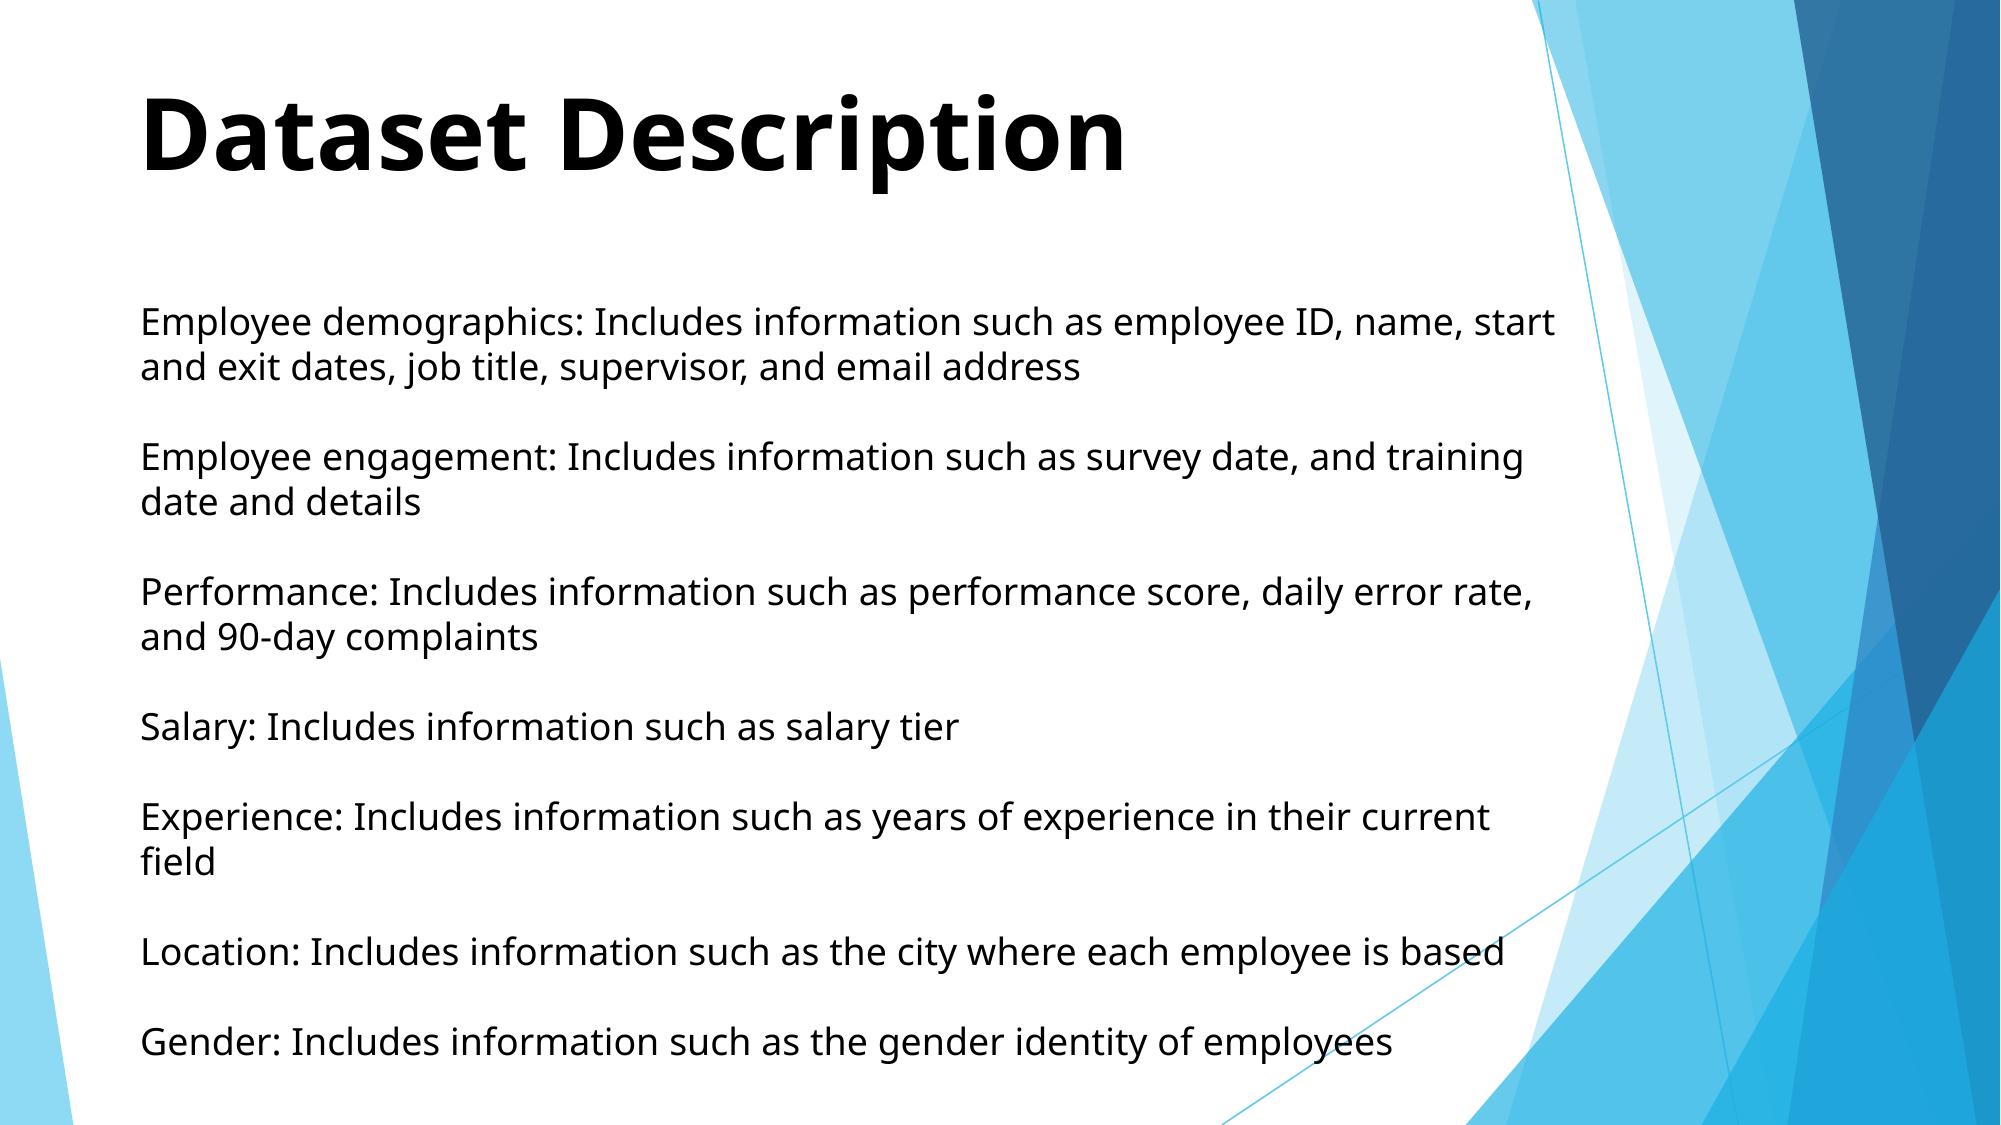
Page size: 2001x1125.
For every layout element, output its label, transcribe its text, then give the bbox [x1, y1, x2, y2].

title Dataset Description [123, 62, 1877, 189]
text_box Employee demographics: Includes information such as employee ID, name, start and exit dates, job title, supervisor, and email address Employee engagement: Includes information such as survey date, and training date and details Performance: Includes information such as performance score, daily error rate, and 90-day complaints Salary: Includes information such as salary tier Experience: Includes information such as years of experience in their current field Location: Includes information such as the city where each employee is based Gender: Includes information such as the gender identity of employees [125, 290, 1590, 1116]
